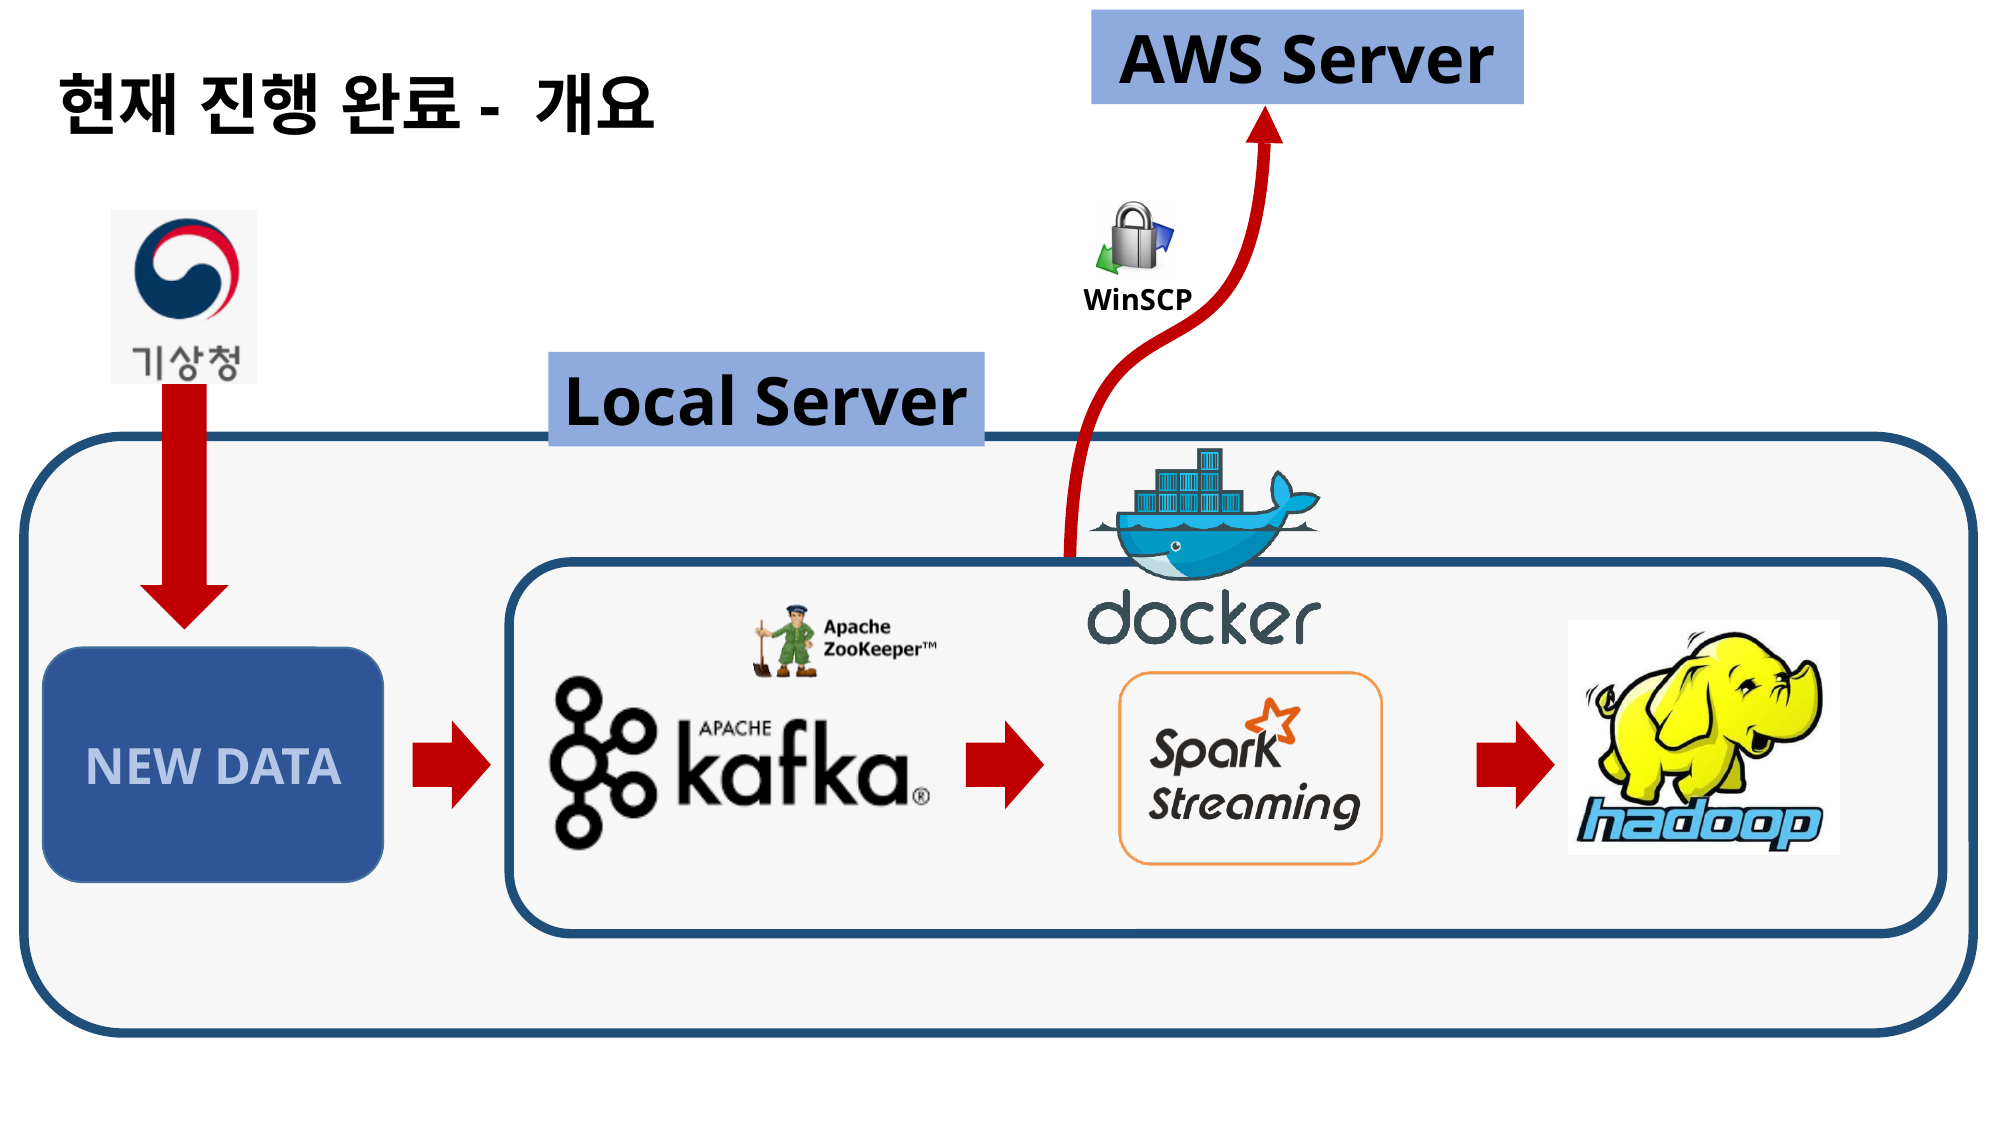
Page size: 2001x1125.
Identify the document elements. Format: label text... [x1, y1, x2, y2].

text_box [964, 717, 1046, 812]
text_box NEW DATA [41, 646, 385, 884]
picture [1568, 620, 1840, 855]
text_box Local Server [548, 351, 985, 447]
text_box AWS Server [1091, 9, 1524, 105]
text_box 현재 진행 완료- 개요 [42, 55, 958, 150]
text_box [1475, 717, 1557, 812]
picture [1094, 198, 1176, 280]
text_box [411, 717, 493, 812]
text_box [137, 384, 232, 631]
picture [1044, 405, 1388, 878]
text_box [22, 435, 1975, 1035]
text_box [931, 243, 1404, 440]
picture [110, 210, 258, 384]
picture [517, 592, 958, 888]
text_box [508, 560, 1944, 935]
